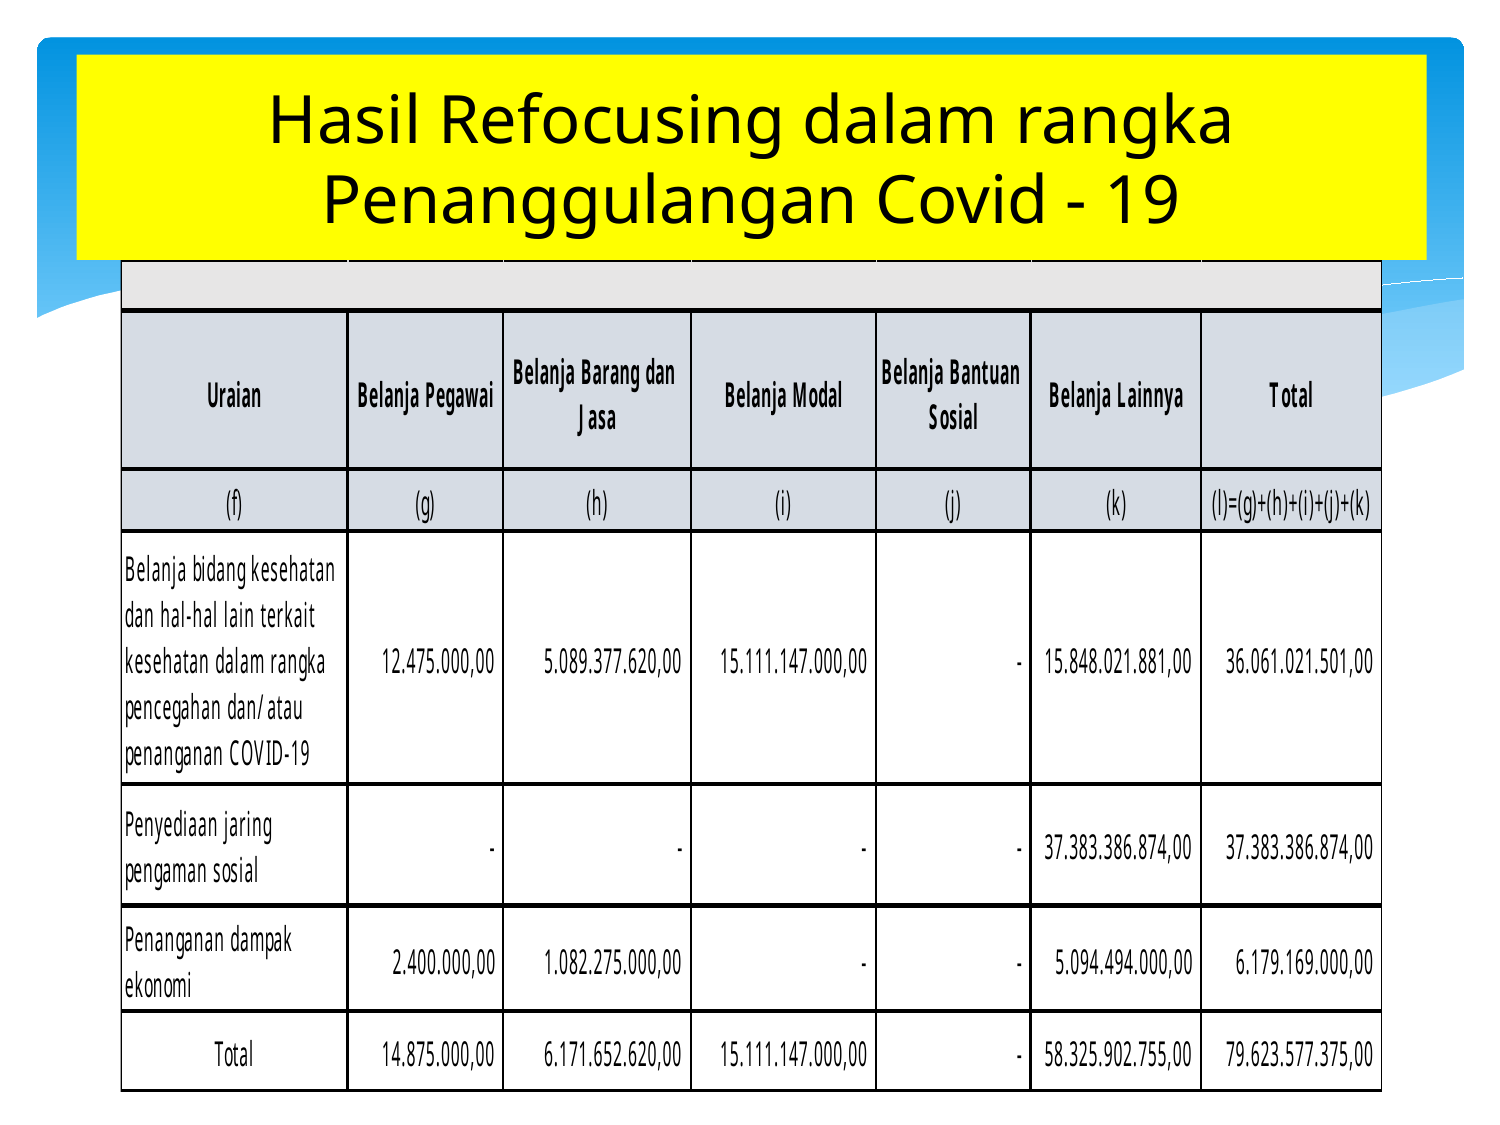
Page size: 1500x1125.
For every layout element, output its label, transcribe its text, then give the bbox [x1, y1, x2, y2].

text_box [120, 259, 1384, 1095]
text_box Hasil Refocusing dalam rangka Penanggulangan Covid - 19 [76, 54, 1427, 260]
